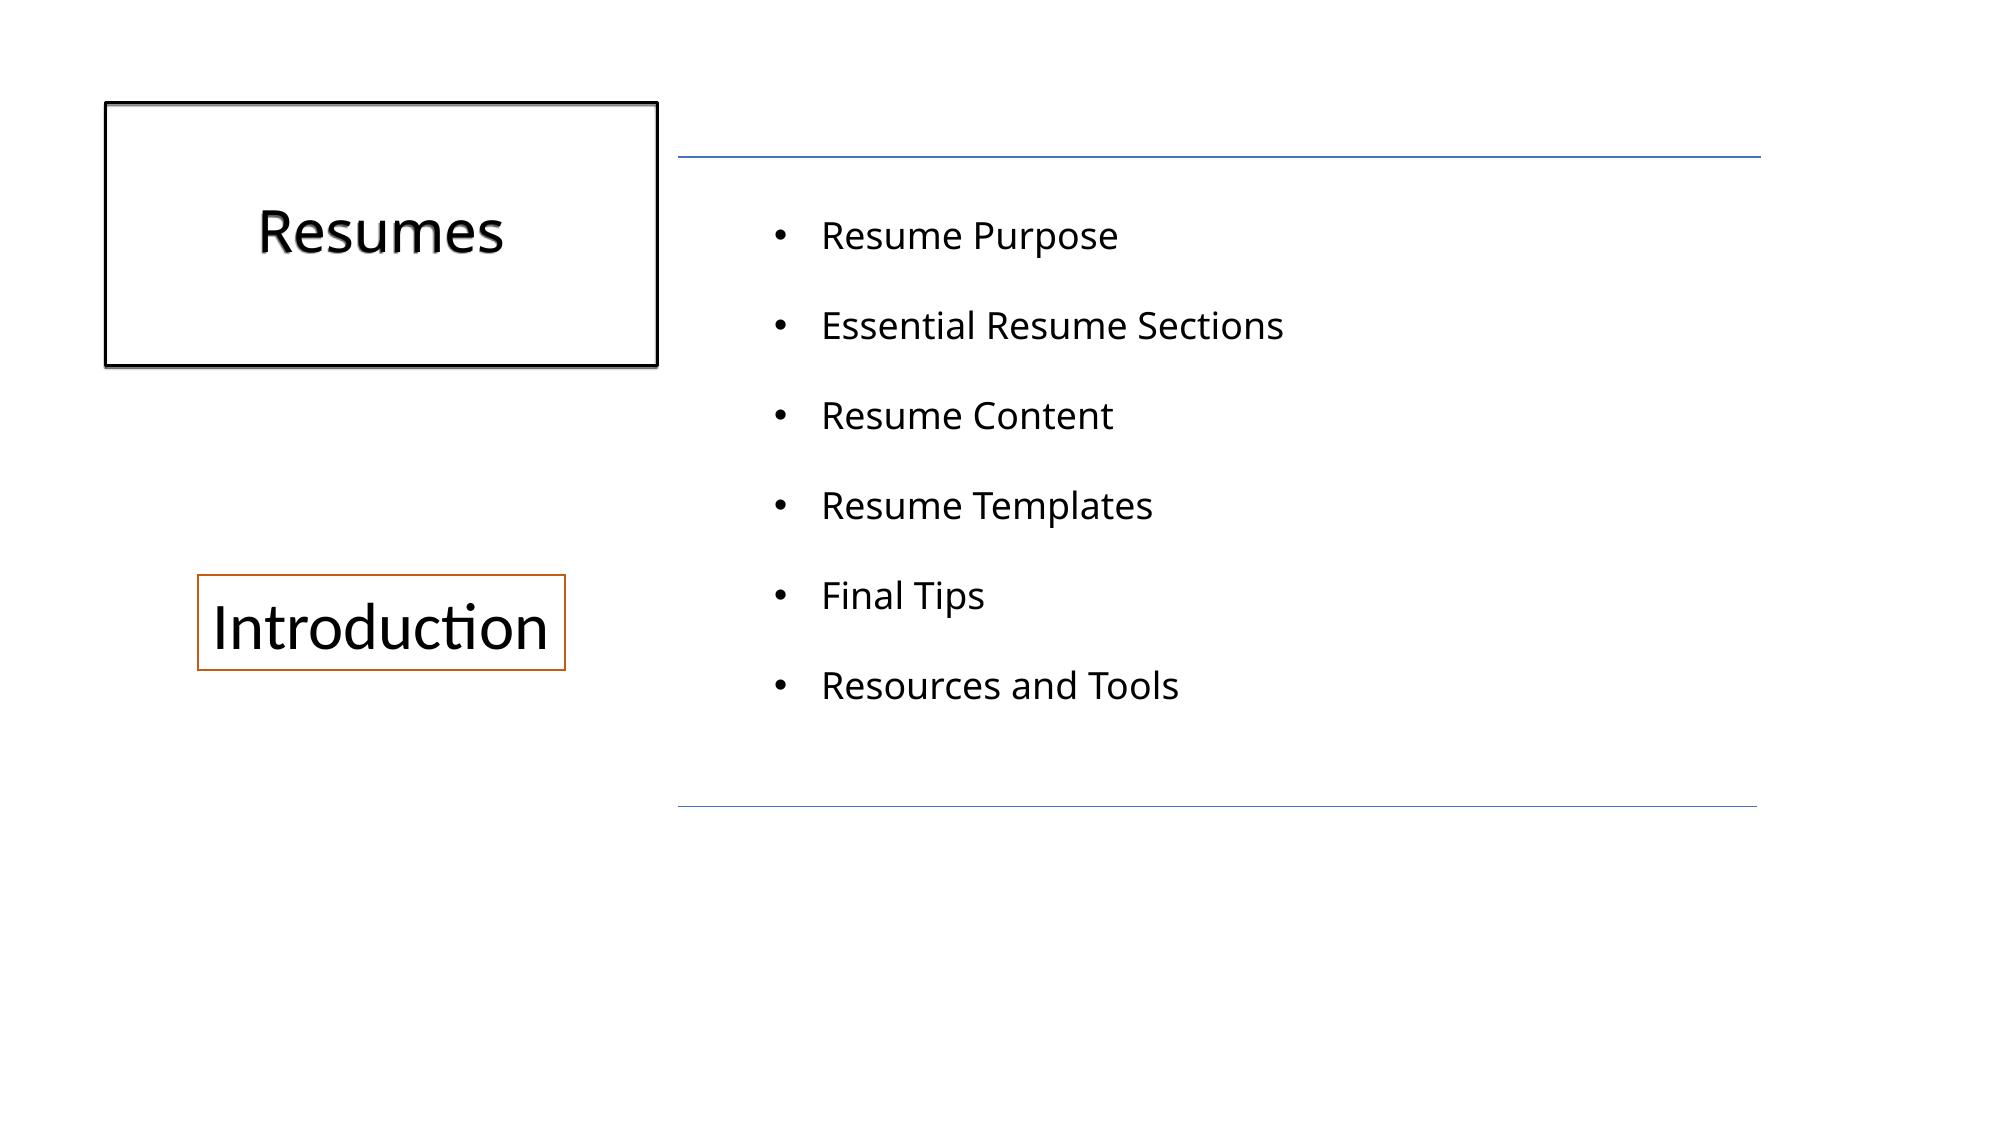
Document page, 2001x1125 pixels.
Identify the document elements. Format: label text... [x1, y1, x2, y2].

text_box Resume Purpose Essential Resume Sections Resume Content Resume Templates Final Tips Resources and Tools [759, 159, 1672, 715]
text_box Introduction [197, 575, 565, 671]
title Resumes [105, 102, 658, 366]
